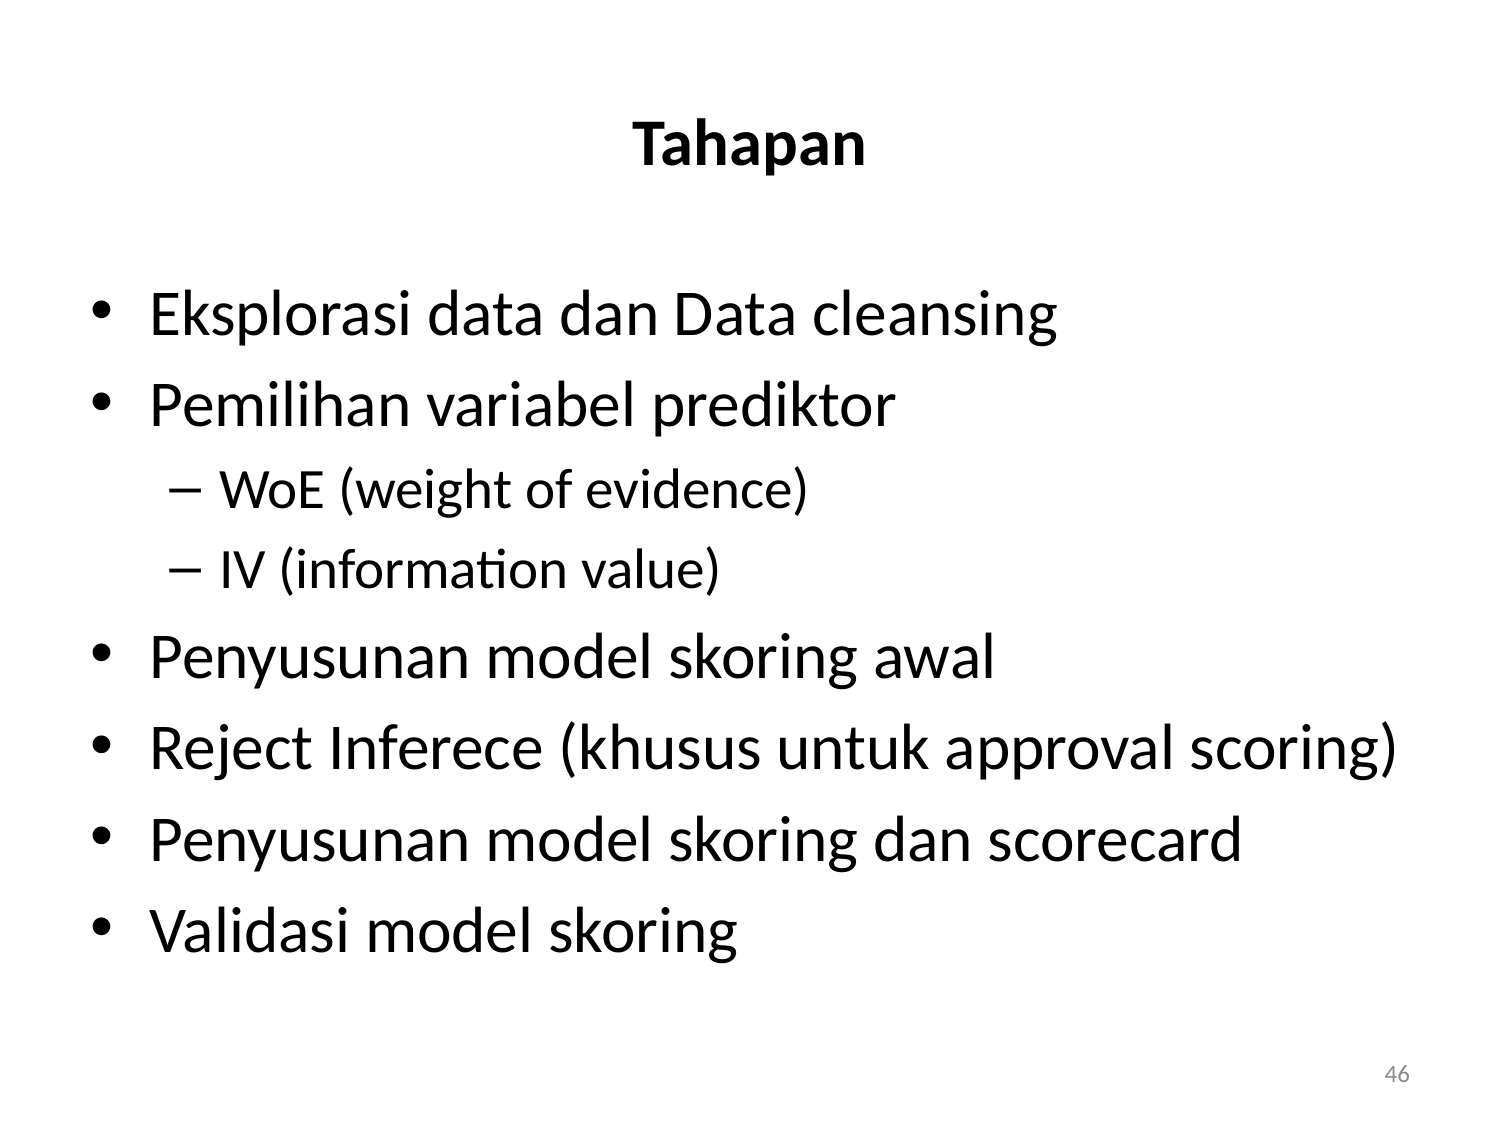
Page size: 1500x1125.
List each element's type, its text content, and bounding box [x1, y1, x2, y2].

list Eksplorasi data dan Data cleansing Pemilihan variabel prediktor WoE (weight of evidence) IV (information value) Penyusunan model skoring awal Reject Inferece (khusus untuk approval scoring) Penyusunan model skoring dan scorecard Validasi model skoring [75, 262, 1425, 1005]
title Tahapan [75, 45, 1425, 233]
slide_number 46 [1074, 1042, 1425, 1103]
